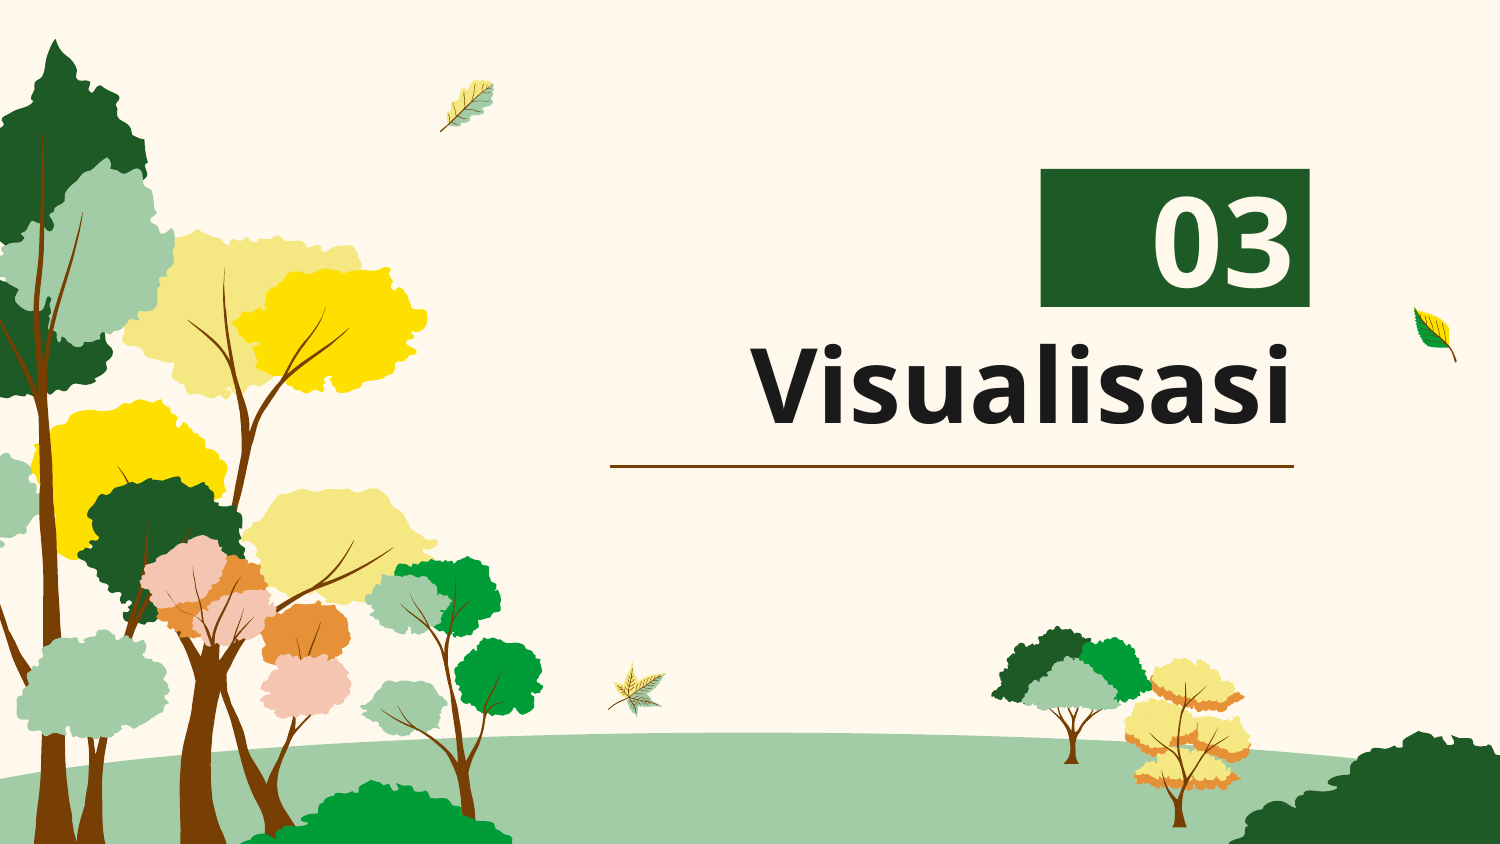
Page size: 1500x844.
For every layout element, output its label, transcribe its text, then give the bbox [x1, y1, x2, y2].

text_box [688, 625, 1500, 844]
title 03 [1040, 168, 1310, 307]
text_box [0, 38, 682, 844]
title Data Visualisasi [688, 321, 1310, 460]
